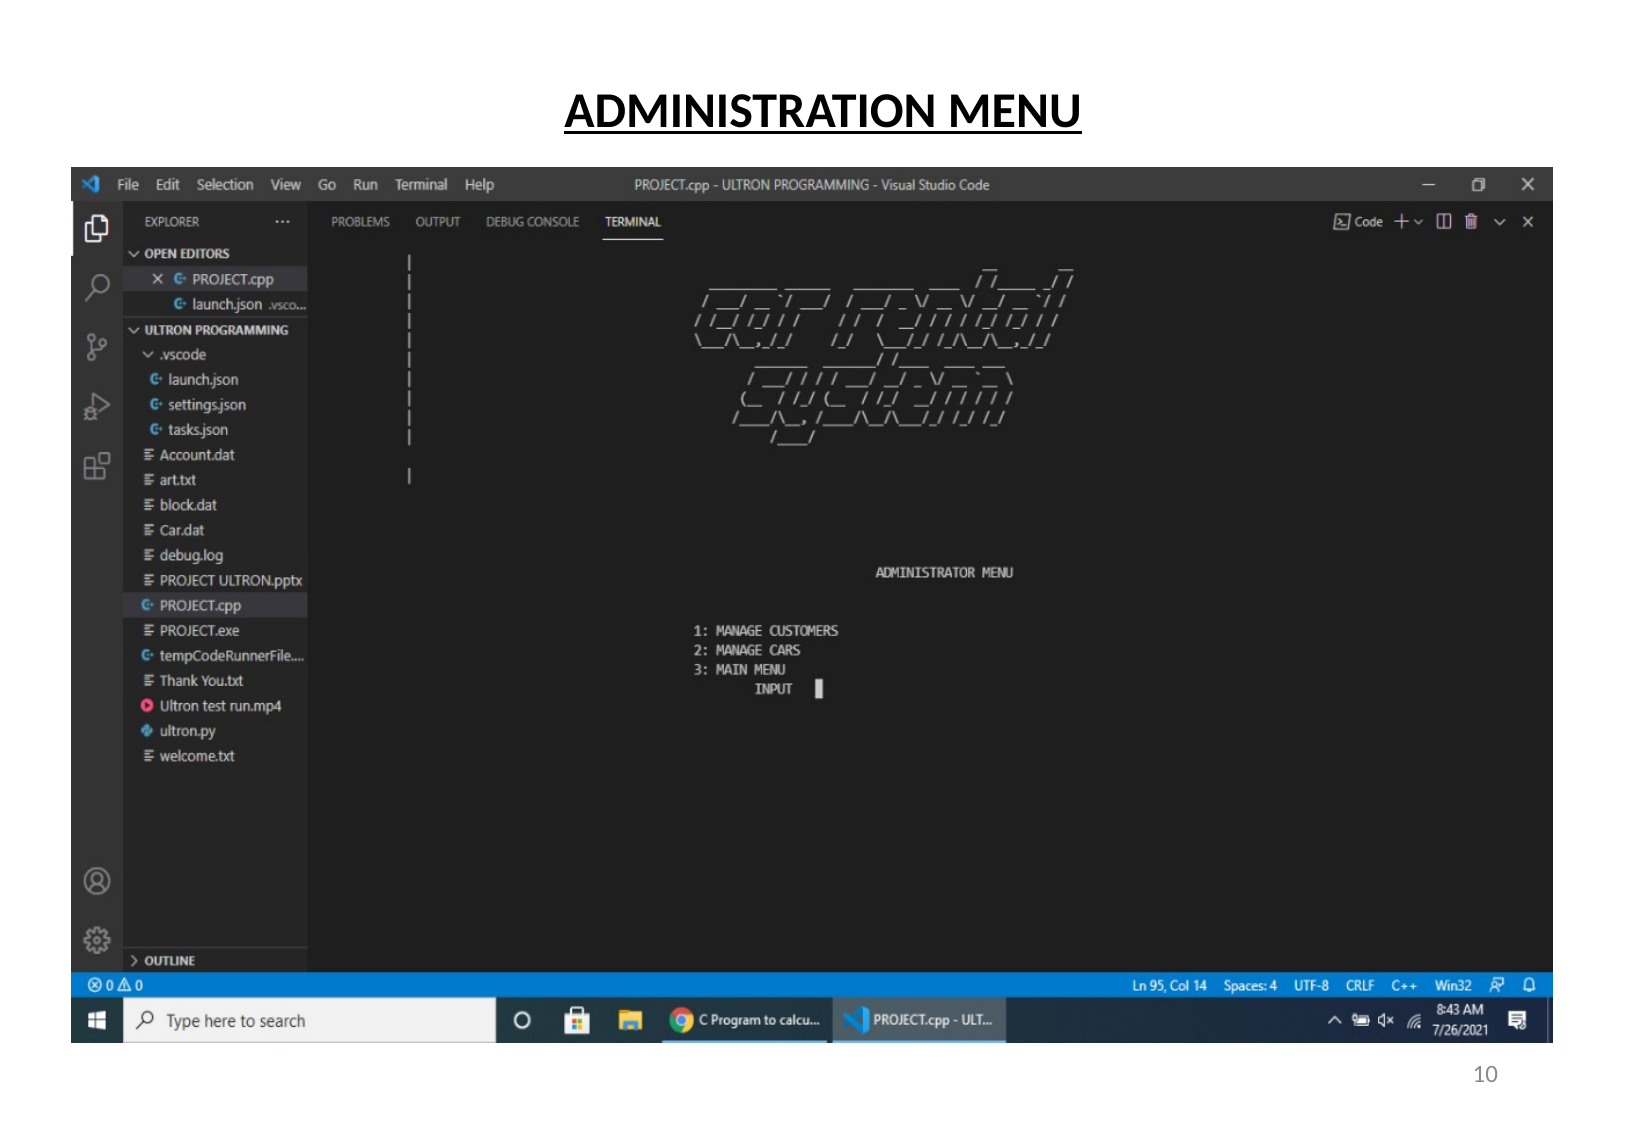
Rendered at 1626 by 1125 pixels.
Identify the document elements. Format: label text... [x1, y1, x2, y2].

slide_number 10 [1147, 1043, 1514, 1103]
text_box ADMINISTRATION MENU [549, 69, 1148, 145]
picture [71, 167, 1553, 1043]
